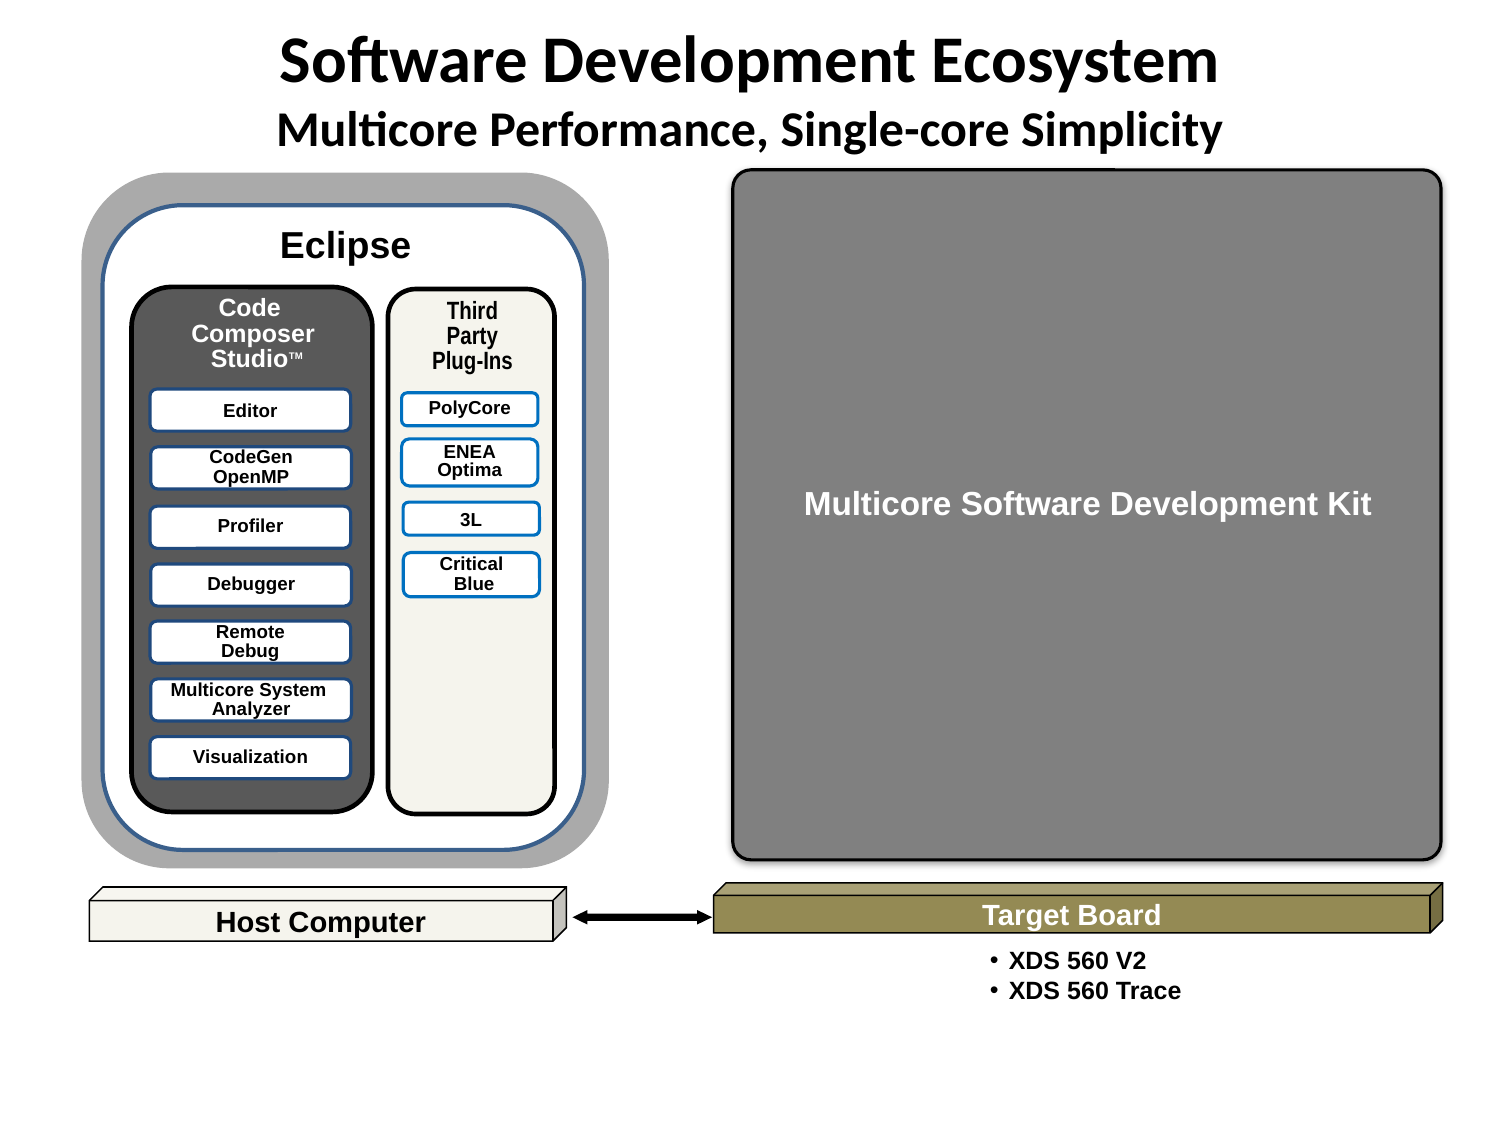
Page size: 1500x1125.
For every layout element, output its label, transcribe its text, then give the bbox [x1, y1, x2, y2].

text_box 3L [403, 502, 540, 536]
text_box Third Party Plug-Ins [389, 285, 556, 405]
text_box XDS 560 V2 XDS 560 Trace [974, 937, 1288, 1013]
text_box Eclipse [212, 213, 479, 271]
text_box Profiler [147, 504, 353, 551]
text_box Multicore System Analyzer [148, 676, 354, 724]
title Software Development Ecosystem Multicore Performance, Single-core Simplicity [56, 0, 1444, 184]
text_box Critical Blue [403, 552, 540, 597]
text_box [81, 184, 609, 869]
text_box [731, 184, 1442, 861]
text_box Editor [147, 395, 353, 434]
text_box Visualization [147, 734, 353, 781]
text_box [152, 681, 351, 720]
text_box [387, 309, 555, 815]
text_box [152, 448, 351, 487]
text_box [100, 203, 587, 853]
text_box Remote Debug [147, 618, 353, 666]
text_box Target Board [713, 882, 1443, 933]
text_box CodeGen OpenMP [148, 444, 354, 492]
text_box Host Computer [89, 887, 567, 942]
text_box PolyCore [401, 404, 538, 426]
text_box [131, 321, 373, 812]
text_box Debugger [148, 561, 354, 609]
text_box [572, 909, 713, 925]
text_box Code Composer StudioTM [132, 283, 374, 396]
text_box Multicore Software Development Kit [788, 474, 1388, 530]
text_box ENEA Optima [401, 438, 538, 486]
